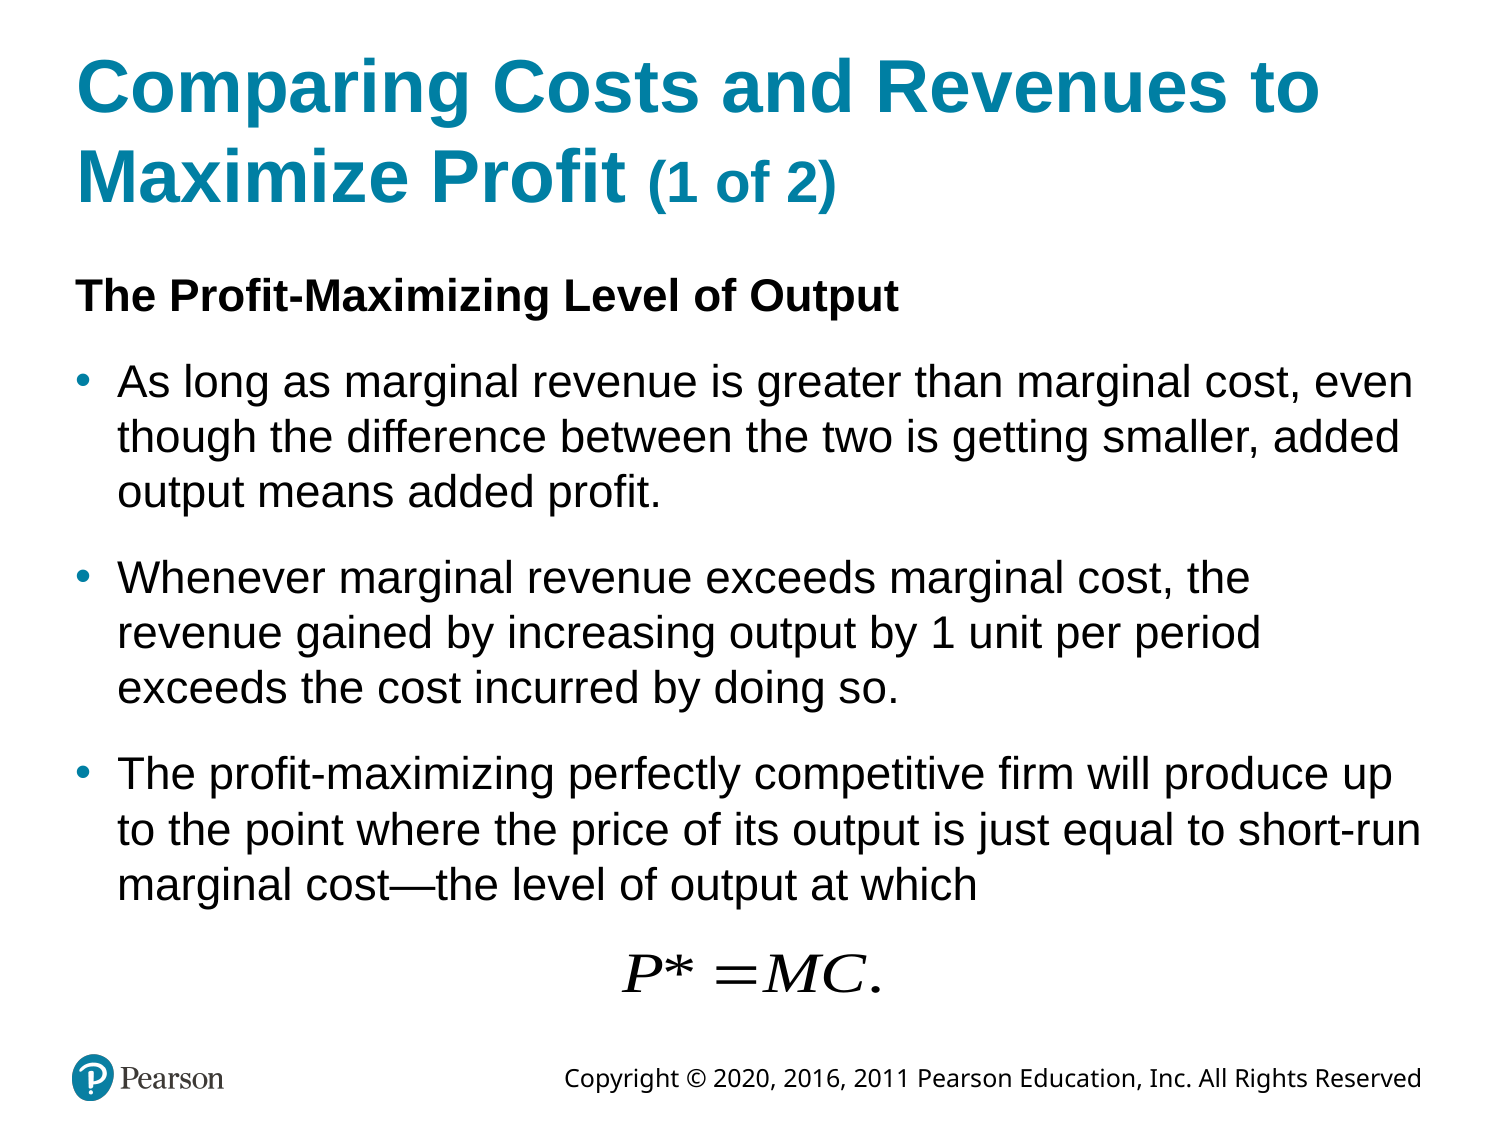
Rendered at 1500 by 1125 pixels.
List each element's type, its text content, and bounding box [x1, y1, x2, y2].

title Comparing Costs and Revenues to Maximize Profit (1 of 2) [76, 29, 1427, 218]
list The Profit-Maximizing Level of Output As long as marginal revenue is greater than marginal cost, even though the difference between the two is getting smaller, added output means added profit. Whenever marginal revenue exceeds marginal cost, the revenue gained by increasing output by 1 unit per period exceeds the cost incurred by doing so. The profit-maximizing perfectly competitive firm will produce up to the point where the price of its output is just equal to short-run marginal cost—the level of output at which [75, 265, 1425, 910]
picture [72, 1087, 83, 1101]
picture [80, 1063, 106, 1088]
picture [98, 1054, 224, 1101]
picture [72, 1054, 88, 1070]
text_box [609, 940, 891, 1008]
